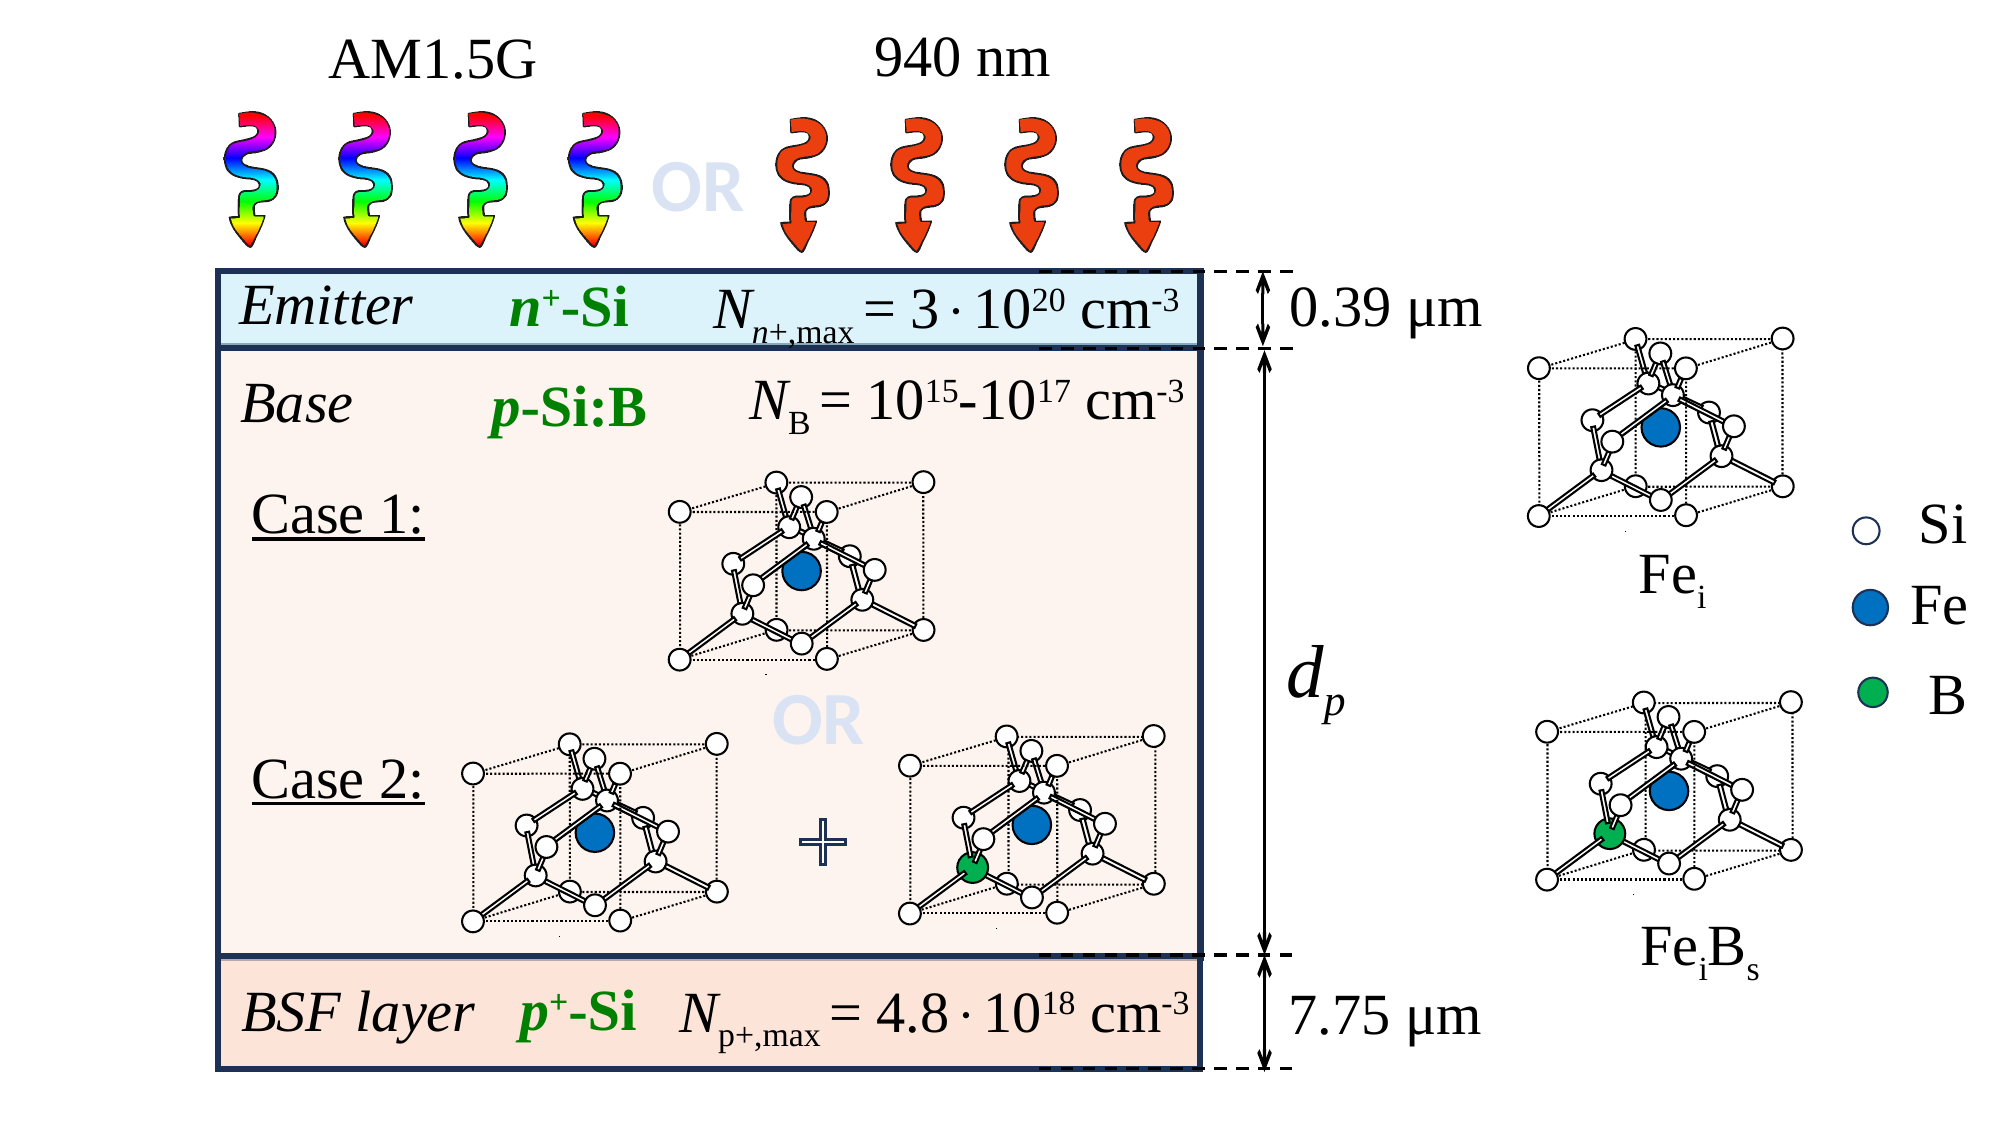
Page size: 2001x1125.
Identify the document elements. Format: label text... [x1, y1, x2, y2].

text_box dp [1271, 614, 1361, 732]
text_box AM1.5G [314, 12, 553, 98]
text_box BSF layer [226, 965, 491, 1051]
text_box OR [753, 675, 884, 768]
picture [890, 117, 945, 253]
text_box FeiBs [1625, 900, 1775, 995]
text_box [898, 725, 1165, 929]
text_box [668, 471, 935, 675]
text_box [1857, 676, 1889, 709]
picture [338, 111, 393, 248]
text_box NB = 1015-1017 cm-3 [734, 358, 1200, 449]
text_box n+-Si [494, 260, 645, 346]
text_box 7.75 μm [1273, 968, 1497, 1054]
text_box Si [1904, 478, 1983, 558]
text_box Emitter [224, 259, 429, 344]
text_box OR [633, 129, 764, 234]
picture [567, 111, 623, 248]
text_box B [1914, 648, 1983, 734]
text_box p-Si:B [476, 361, 663, 446]
text_box p+-Si [505, 965, 652, 1050]
text_box Nn+,max = 31020 cm-3 [698, 263, 1220, 358]
text_box [799, 818, 847, 865]
text_box [1851, 516, 1881, 546]
text_box [217, 349, 1202, 955]
text_box Np+,max = 4.81018 cm-3 [664, 966, 1222, 1061]
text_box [1527, 327, 1794, 531]
picture [775, 117, 830, 253]
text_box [1536, 691, 1802, 895]
text_box Fe [1895, 558, 1984, 644]
text_box Base [225, 356, 369, 441]
picture [453, 111, 508, 248]
picture [223, 111, 279, 248]
text_box Fei [1624, 531, 1722, 623]
picture [1119, 117, 1174, 253]
text_box [1851, 588, 1890, 627]
text_box [217, 955, 1201, 1070]
text_box 0.39 μm [1275, 260, 1498, 346]
text_box [217, 270, 698, 349]
text_box Case 1: [237, 468, 440, 553]
picture [1004, 117, 1059, 253]
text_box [462, 732, 728, 937]
text_box 940 nm [859, 10, 1066, 96]
text_box Case 2: [237, 732, 440, 818]
